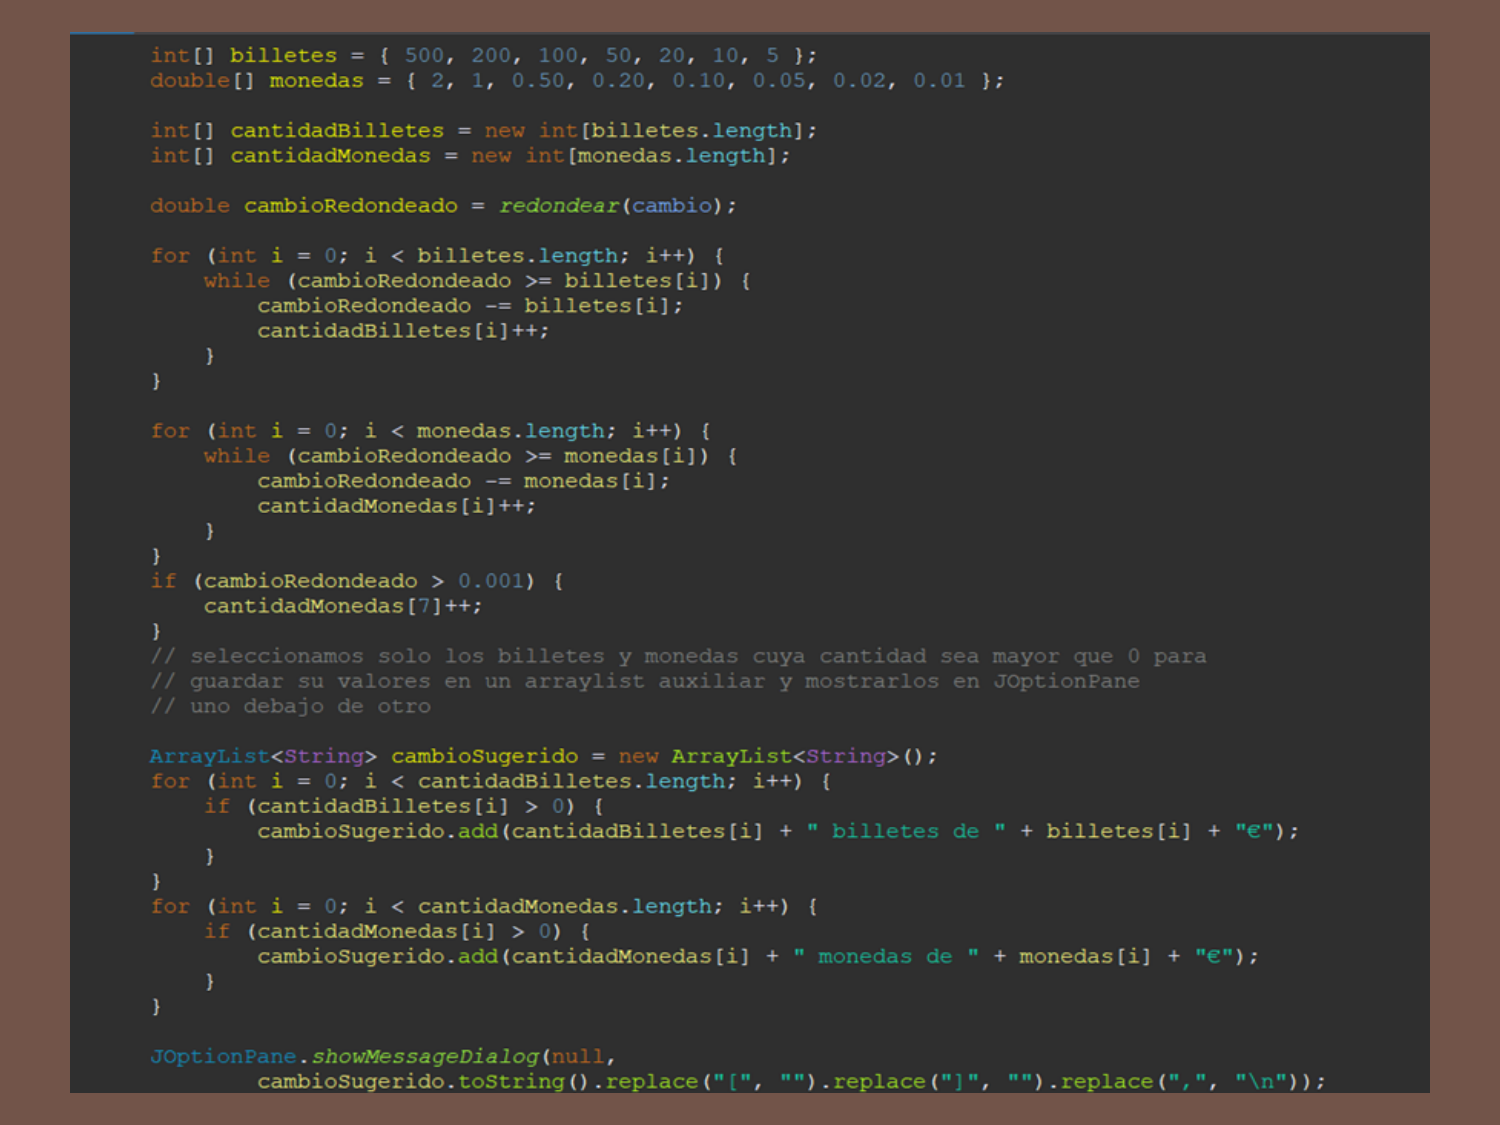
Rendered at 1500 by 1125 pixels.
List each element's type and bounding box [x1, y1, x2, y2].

picture [70, 32, 1430, 1093]
